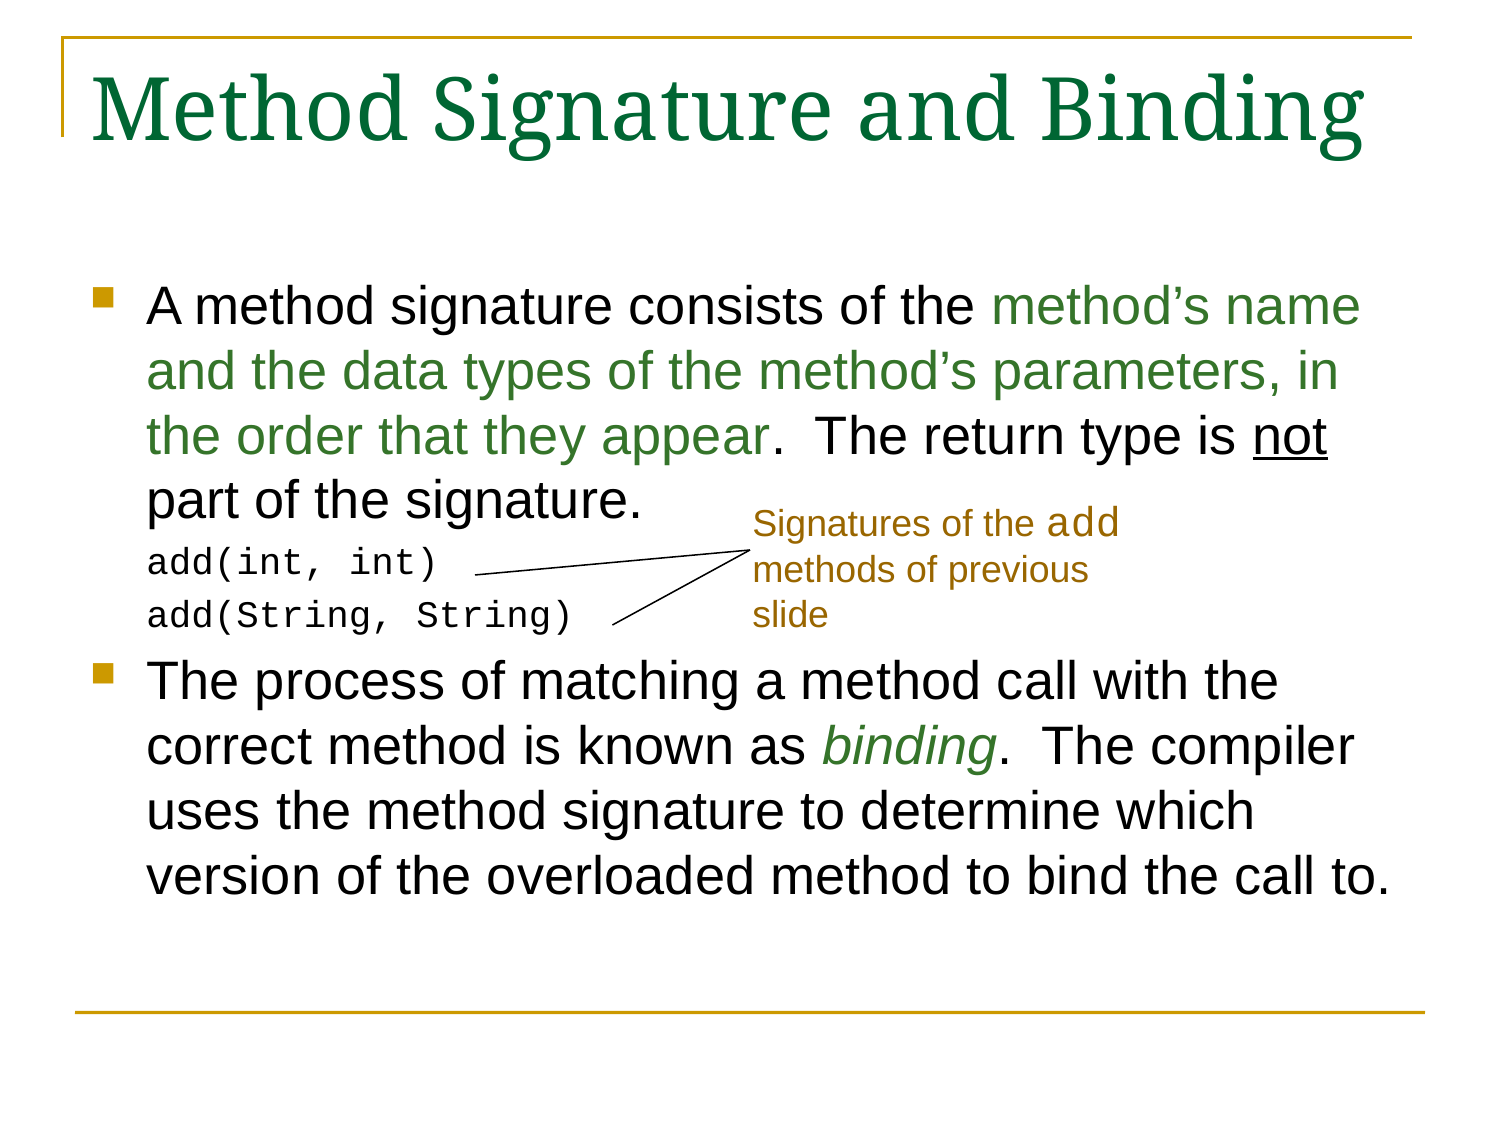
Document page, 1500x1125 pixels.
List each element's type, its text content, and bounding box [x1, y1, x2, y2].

title Method Signature and Binding [74, 45, 1426, 233]
list A method signature consists of the method’s name and the data types of the method’s parameters, in the order that they appear. The return type is not part of the signature. add(int, int) add(String, String) The process of matching a method call with the correct method is known as binding. The compiler uses the method signature to determine which version of the overloaded method to bind the call to. [74, 262, 1426, 1006]
text_box Signatures of the add methods of previous slide [737, 487, 1150, 643]
